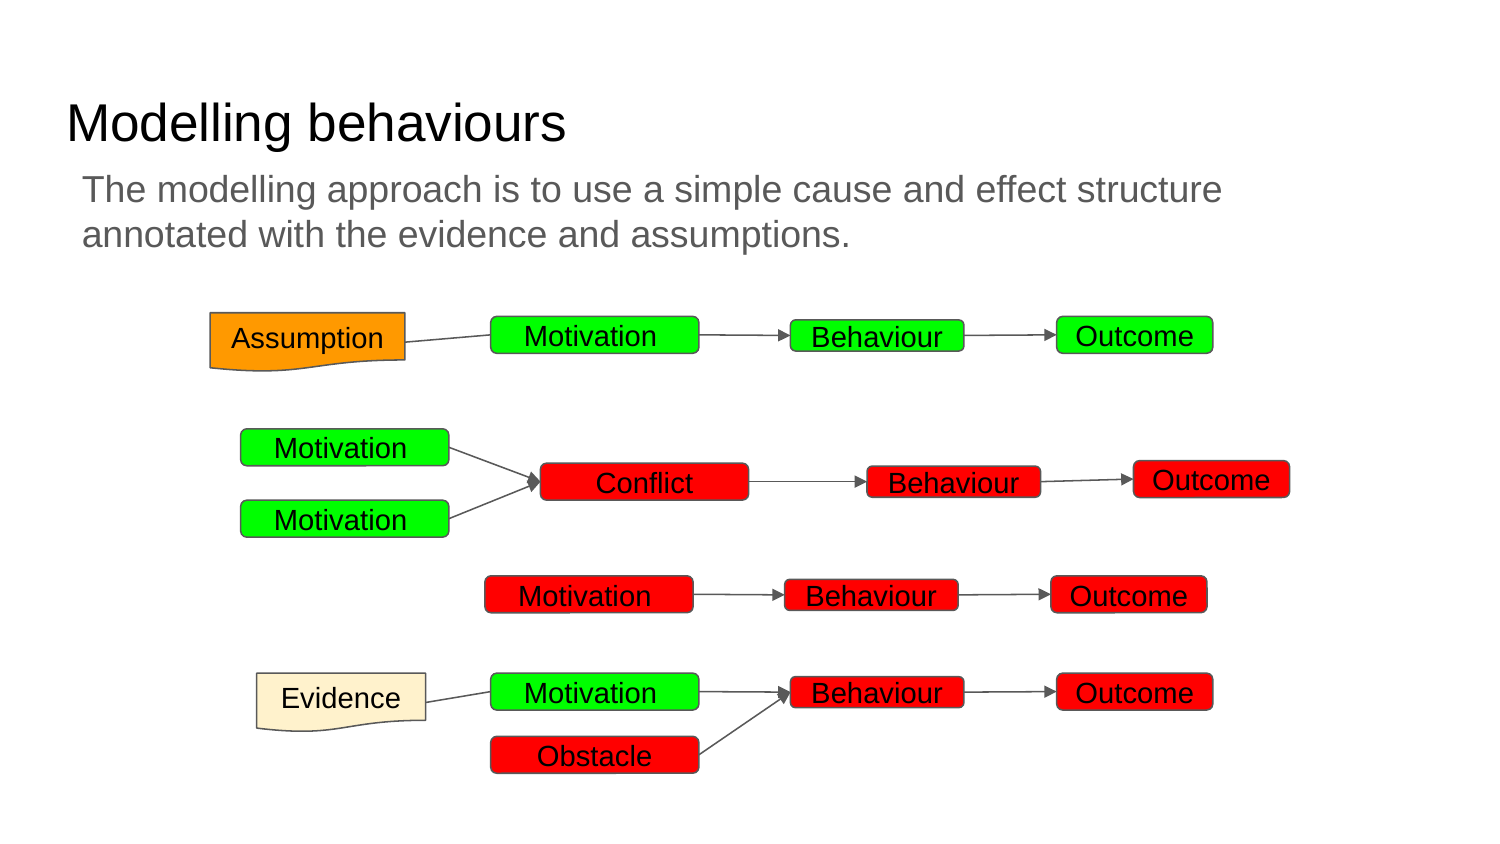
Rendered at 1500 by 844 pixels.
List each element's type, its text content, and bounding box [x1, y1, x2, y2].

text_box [404, 334, 491, 343]
text_box Behaviour [790, 319, 964, 352]
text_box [448, 481, 541, 519]
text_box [698, 691, 791, 756]
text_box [448, 447, 541, 481]
text_box Motivation [240, 500, 449, 538]
text_box Conflict [541, 463, 749, 501]
text_box Motivation [484, 575, 694, 613]
text_box Behaviour [866, 466, 1041, 498]
text_box Outcome [1133, 460, 1290, 498]
text_box Motivation [240, 428, 449, 466]
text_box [1040, 478, 1134, 482]
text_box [425, 691, 492, 703]
text_box Behaviour [790, 676, 964, 708]
text_box Evidence [256, 673, 426, 732]
text_box Behaviour [784, 579, 959, 611]
text_box Motivation [490, 673, 699, 711]
text_box Outcome [1050, 575, 1208, 613]
text_box Outcome [1056, 673, 1213, 711]
text_box Assumption [210, 312, 405, 371]
text_box Outcome [1056, 316, 1213, 354]
text_box Obstacle [490, 736, 699, 774]
text_box The modelling approach is to use a simple cause and effect structure annotated with the evidence and assumptions. [67, 150, 1320, 265]
title Modelling behaviours [51, 72, 1449, 167]
text_box Motivation [490, 316, 699, 354]
